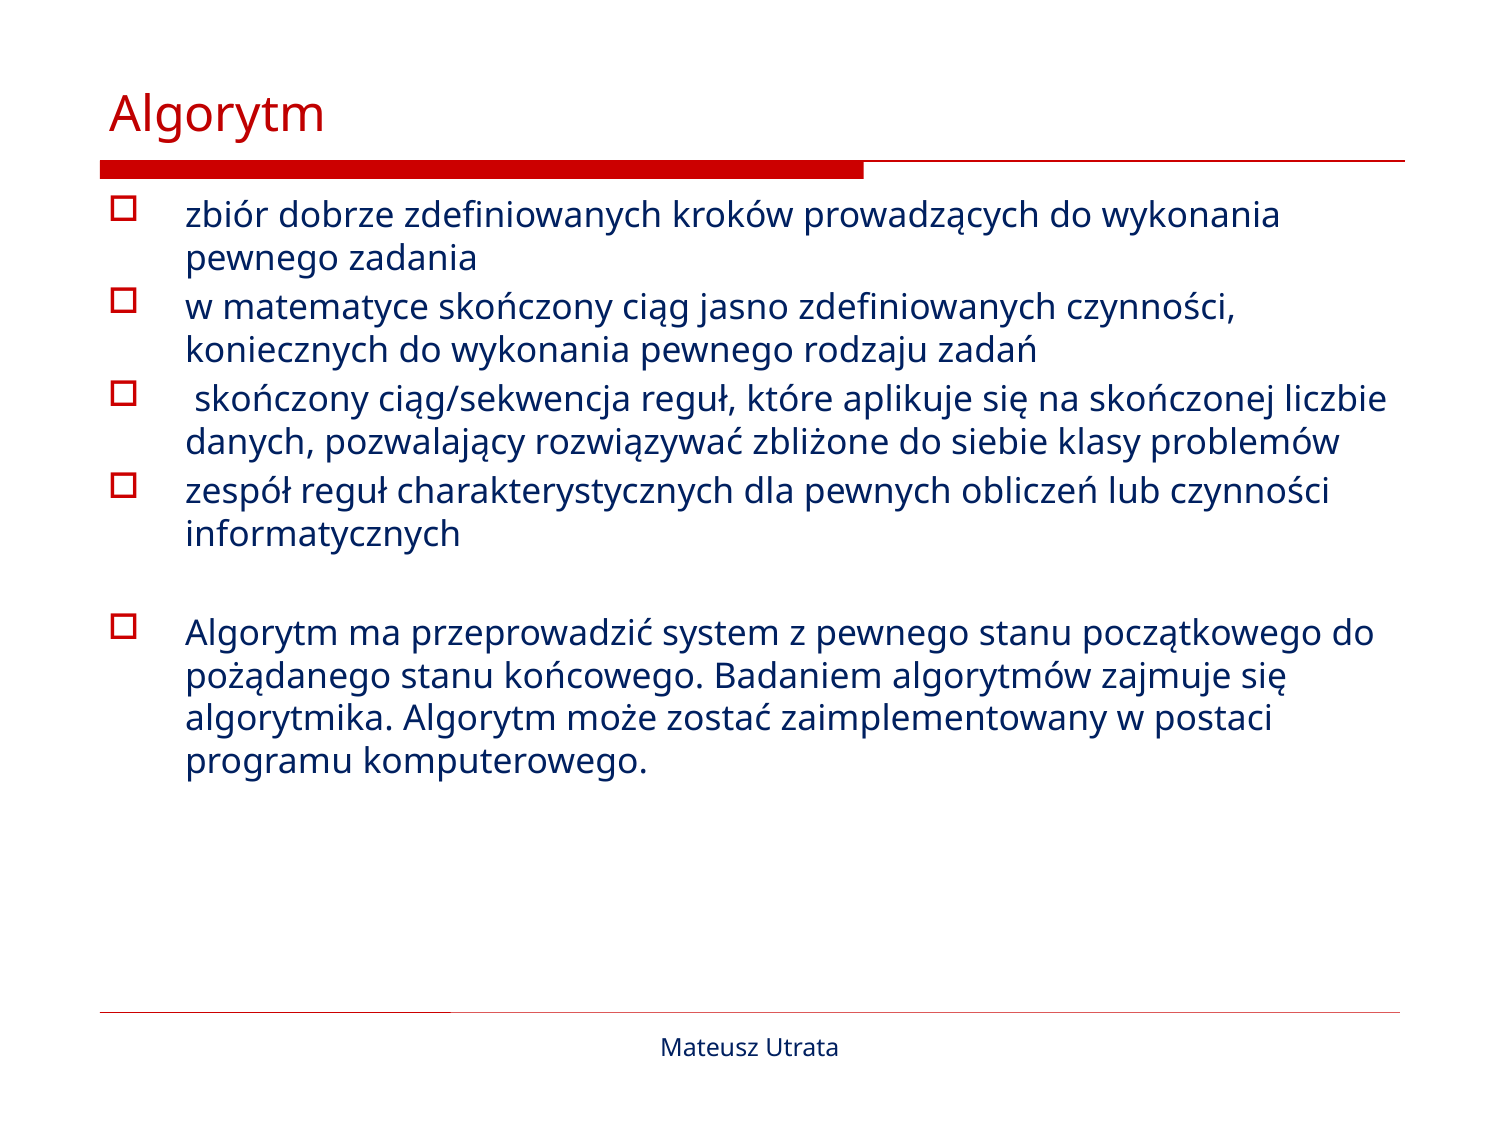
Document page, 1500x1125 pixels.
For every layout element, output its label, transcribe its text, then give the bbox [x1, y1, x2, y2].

list zbiór dobrze zdefiniowanych kroków prowadzących do wykonania pewnego zadania w matematyce skończony ciąg jasno zdefiniowanych czynności, koniecznych do wykonania pewnego rodzaju zadań skończony ciąg/sekwencja reguł, które aplikuje się na skończonej liczbie danych, pozwalający rozwiązywać zbliżone do siebie klasy problemów zespół reguł charakterystycznych dla pewnych obliczeń lub czynności informatycznych Algorytm ma przeprowadzić system z pewnego stanu początkowego do pożądanego stanu końcowego. Badaniem algorytmów zajmuje się algorytmika. Algorytm może zostać zaimplementowany w postaci programu komputerowego. [92, 184, 1406, 1000]
footer Mateusz Utrata [512, 1024, 988, 1103]
title Algorytm [94, 50, 1407, 149]
